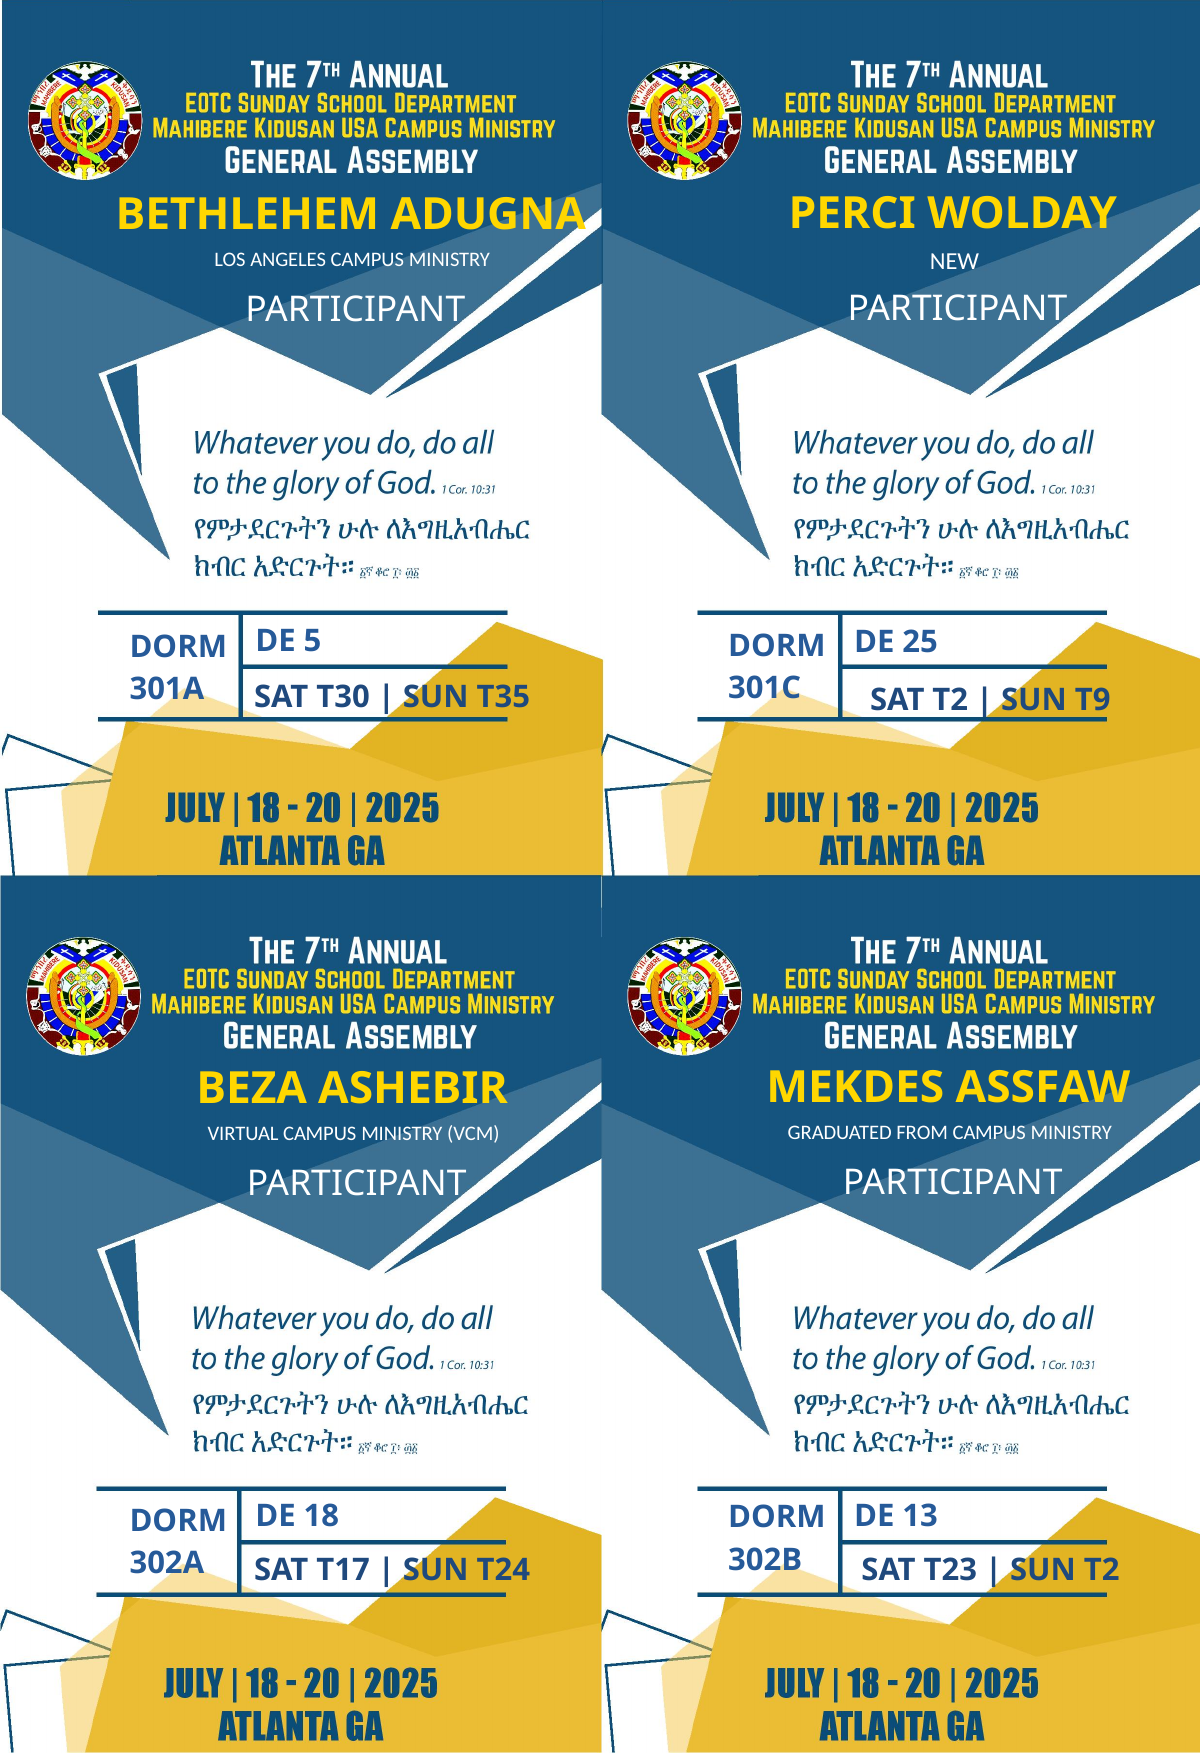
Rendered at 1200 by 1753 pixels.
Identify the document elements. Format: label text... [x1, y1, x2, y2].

text_box SAT T2 | SUN T9 [855, 671, 1126, 724]
text_box DE 5 [240, 613, 543, 666]
text_box 301A [114, 661, 259, 714]
text_box PARTICIPANT [27, 1152, 687, 1211]
text_box 302A [114, 1535, 259, 1588]
text_box GRADUATED FROM CAMPUS MINISTRY [620, 1111, 1200, 1152]
text_box PARTICIPANT [627, 277, 1200, 336]
text_box LOS ANGELES CAMPUS MINISTRY [22, 238, 624, 278]
text_box VIRTUAL CAMPUS MINISTRY (VCM) [24, 1112, 620, 1153]
text_box BEZA ASHEBIR [22, 1052, 618, 1121]
text_box DE 18 [240, 1488, 543, 1540]
text_box NEW [624, 237, 1200, 282]
text_box SAT T30 | SUN T35 [239, 668, 545, 721]
text_box PERCI WOLDAY [623, 177, 1200, 245]
text_box PARTICIPANT [623, 1151, 1200, 1210]
text_box BETHLEHEM ADUGNA [21, 178, 623, 246]
text_box DORM [713, 1489, 839, 1531]
text_box DORM [114, 618, 240, 661]
text_box SAT T23 | SUN T2 [846, 1541, 1135, 1594]
text_box DE 13 [839, 1488, 1142, 1540]
text_box MEKDES ASSFAW [618, 1051, 1200, 1120]
text_box DORM [713, 617, 839, 660]
text_box DORM [114, 1492, 240, 1535]
text_box PARTICIPANT [25, 278, 627, 336]
text_box 302B [713, 1531, 857, 1584]
text_box SAT T17 | SUN T24 [239, 1541, 545, 1594]
text_box DE 25 [839, 614, 1142, 666]
text_box 301C [713, 660, 857, 713]
picture [0, 0, 1200, 1753]
